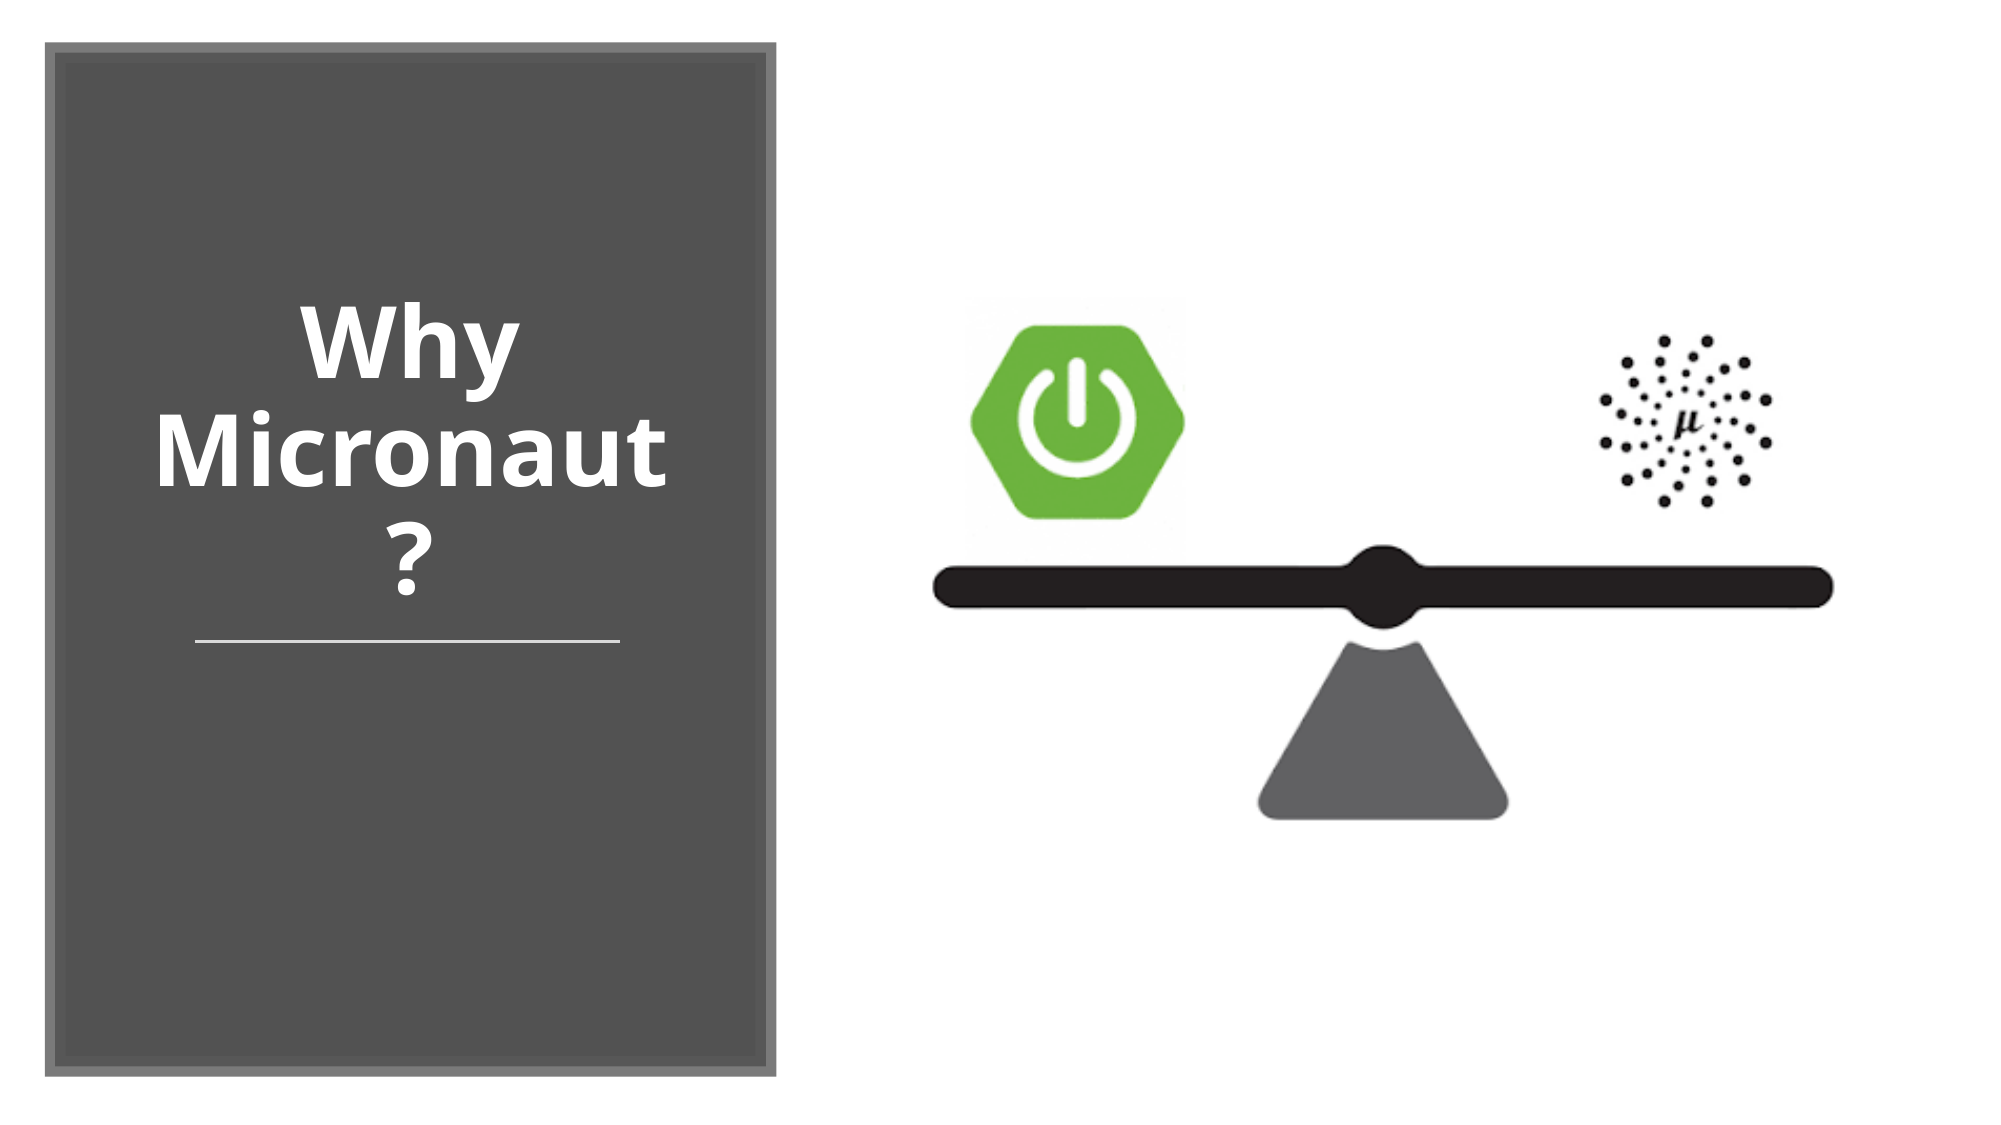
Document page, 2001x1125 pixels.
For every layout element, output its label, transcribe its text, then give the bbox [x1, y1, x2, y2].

title Why Micronaut ? [110, 149, 711, 624]
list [845, 297, 1921, 829]
text_box [54, 52, 767, 1067]
